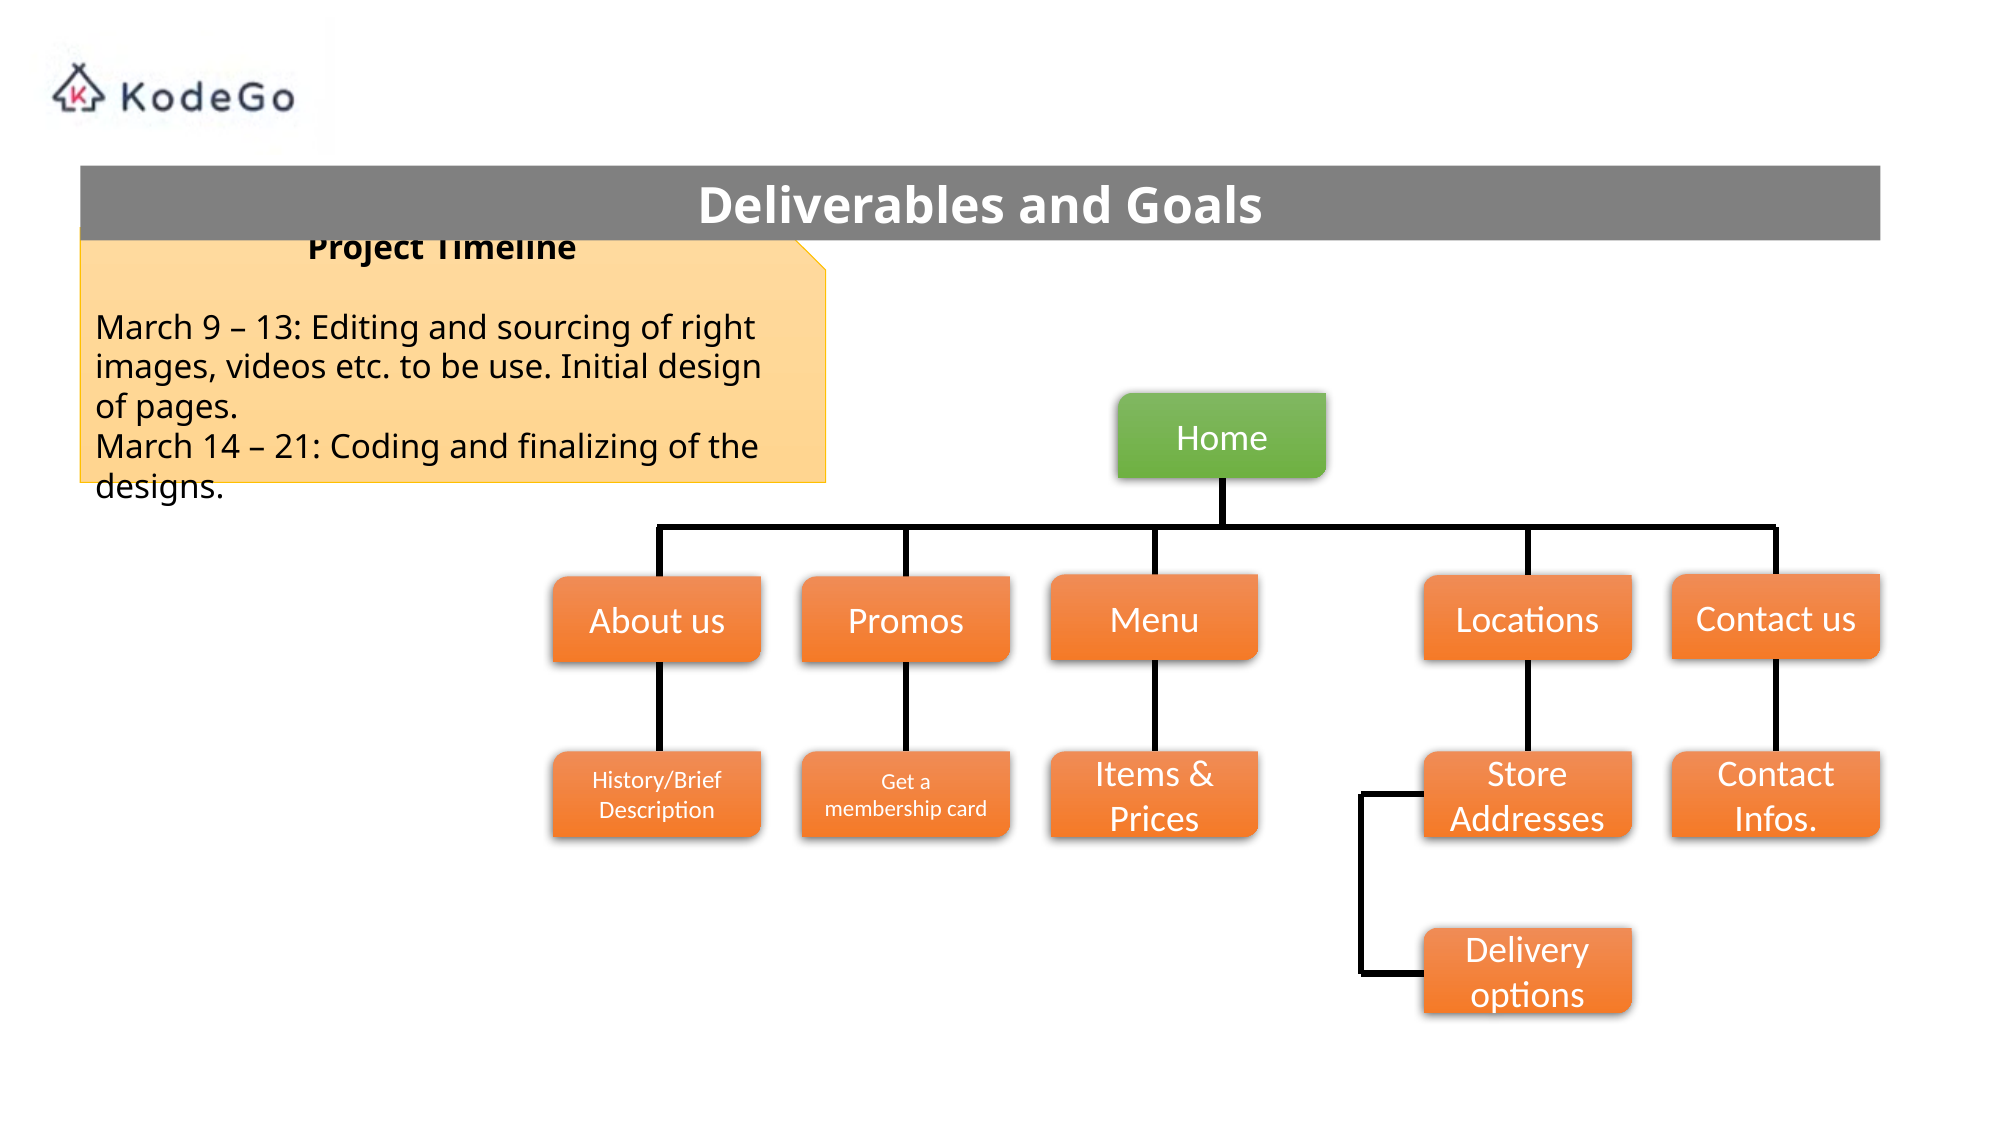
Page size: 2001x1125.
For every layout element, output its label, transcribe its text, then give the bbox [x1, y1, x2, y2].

text_box Items & Prices [1050, 751, 1259, 837]
text_box Store Addresses [1423, 751, 1632, 837]
text_box Contact us [1672, 574, 1775, 660]
picture [29, 17, 335, 155]
text_box Promos [907, 576, 1011, 662]
text_box Locations [1423, 575, 1527, 661]
text_box About us [660, 576, 762, 662]
text_box Promos [801, 576, 905, 662]
text_box Menu [1050, 574, 1154, 660]
text_box Delivery options [1423, 927, 1632, 1013]
text_box Contact Infos. [1672, 751, 1881, 837]
text_box About us [553, 576, 659, 662]
text_box Menu [1155, 574, 1259, 660]
text_box Deliverables and Goals [80, 165, 1881, 241]
text_box Locations [1528, 575, 1632, 661]
text_box Project Timeline March 9 – 13: Editing and sourcing of right images, videos etc. to be use. Initial design of pages. March 14 – 21: Coding and finalizing of the designs. [79, 227, 827, 483]
text_box Contact us [1776, 574, 1881, 660]
text_box Get a membership card [801, 751, 1011, 837]
text_box Home [1118, 392, 1327, 479]
text_box History/Brief Description [553, 751, 762, 837]
